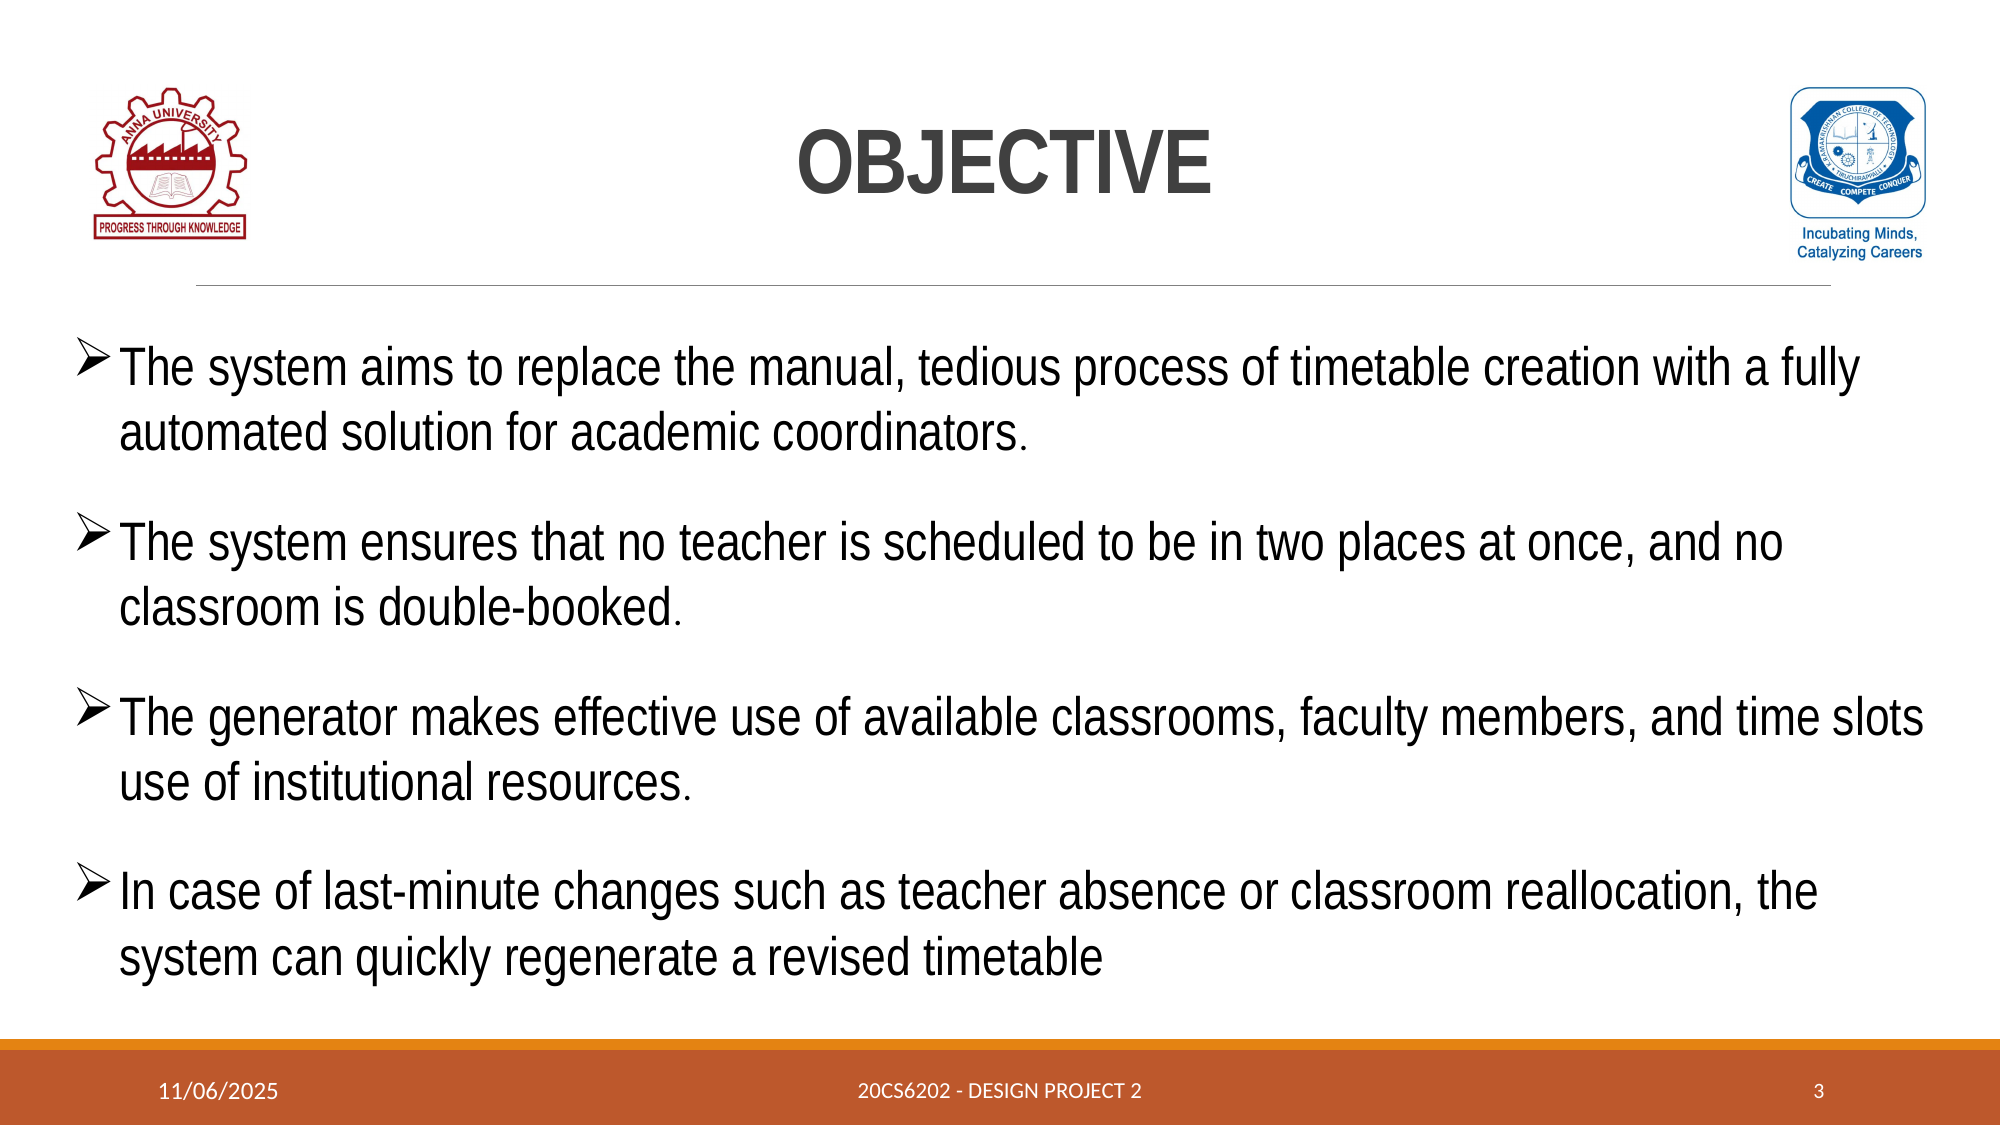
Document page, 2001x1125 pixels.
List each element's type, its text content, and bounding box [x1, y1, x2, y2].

footer 20CS6202 - DESIGN PROJECT 2 [604, 1059, 1396, 1120]
slide_number 3 [1624, 1059, 1840, 1120]
title OBJECTIVE [180, 47, 1830, 285]
text_box 11/06/2025 [142, 1066, 532, 1112]
picture [1788, 85, 1927, 264]
picture [89, 83, 251, 242]
text_box The system aims to replace the manual, tedious process of timetable creation with a fully automated solution for academic coordinators. The system ensures that no teacher is scheduled to be in two places at once, and no classroom is double-booked. The generator makes effective use of available classrooms, faculty members, and time slots use of institutional resources. In case of last-minute changes such as teacher absence or classroom reallocation, the system can quickly regenerate a revised timetable [57, 323, 1943, 994]
